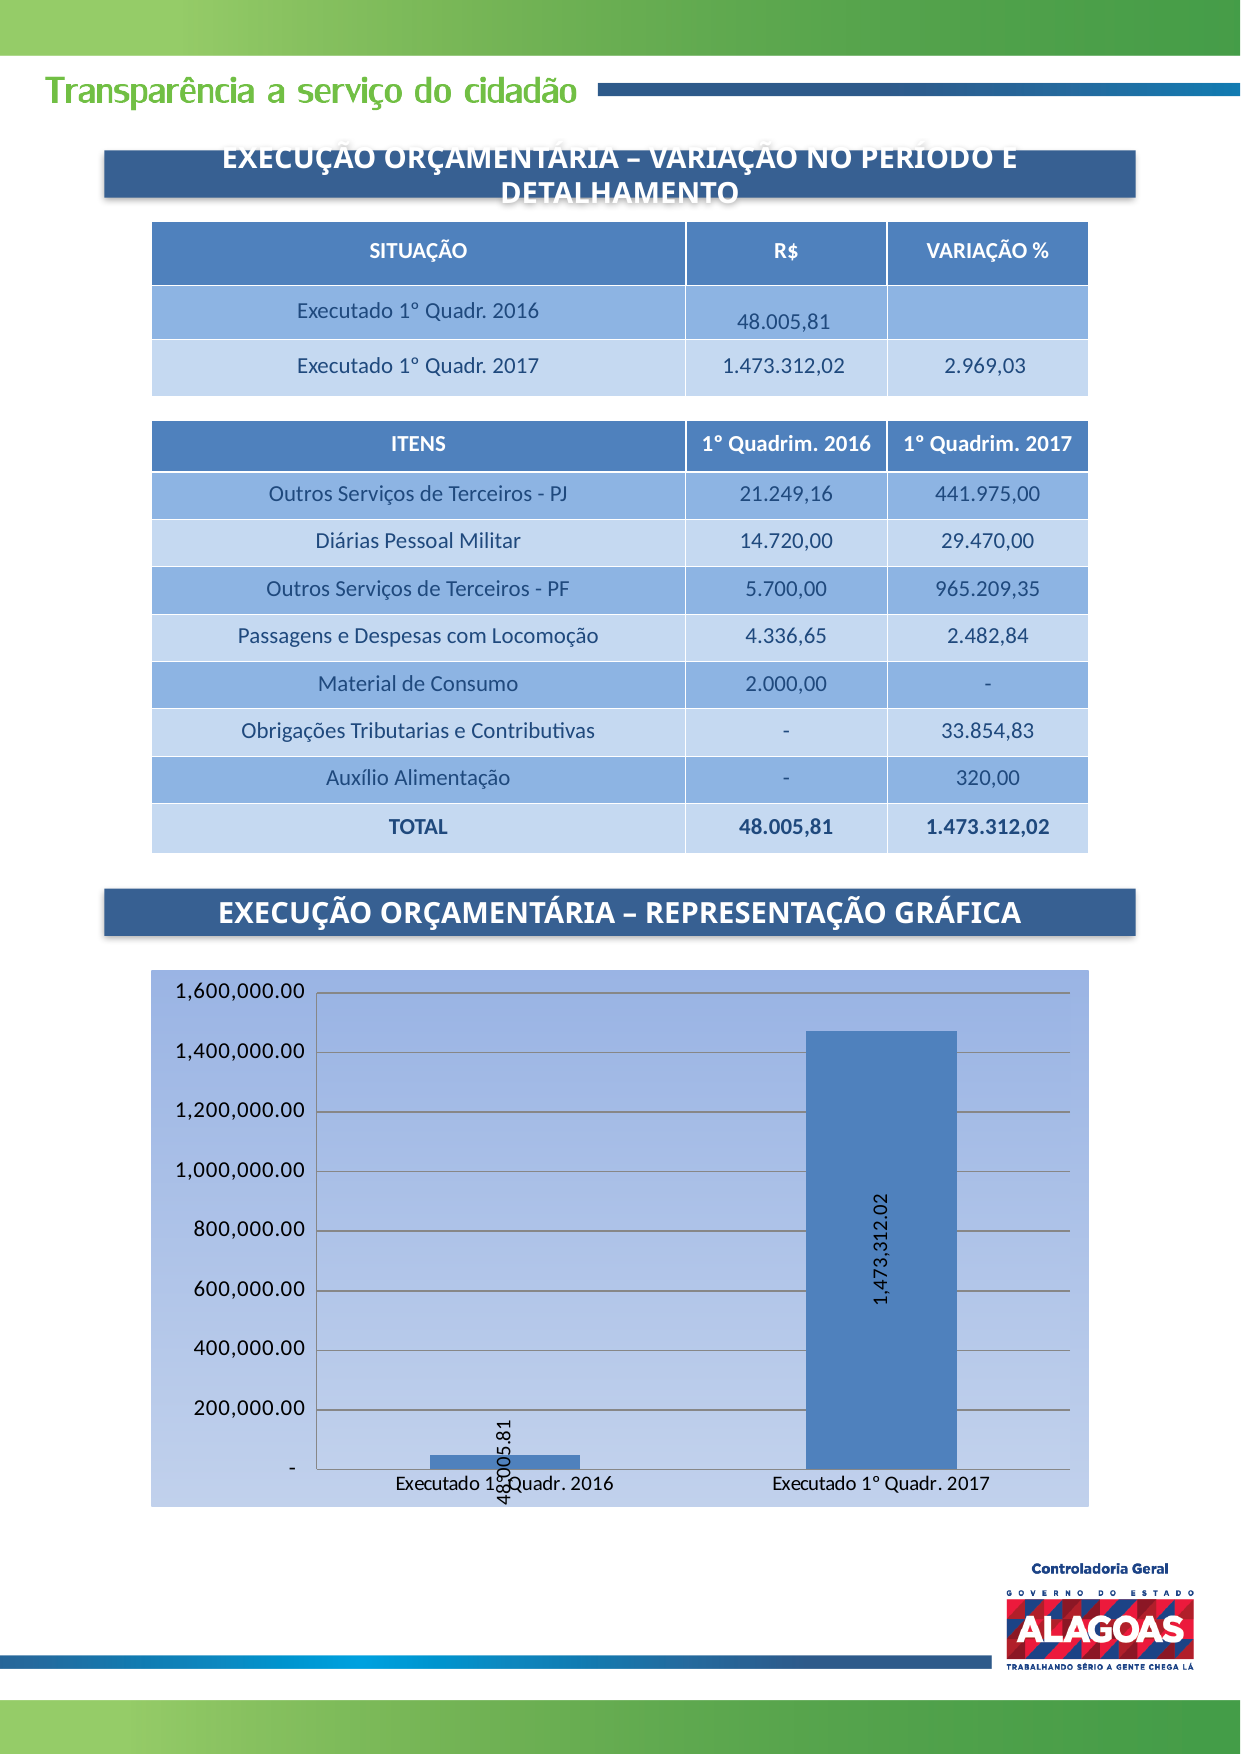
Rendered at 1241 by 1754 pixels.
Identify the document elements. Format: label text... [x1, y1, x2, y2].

table_cell 21.249,16 [686, 473, 887, 519]
table_header R$ [687, 222, 886, 285]
table_cell 5.700,00 [686, 567, 887, 614]
table_cell 4.336,65 [686, 615, 887, 661]
table_cell 48.005,81 [686, 286, 887, 339]
table_cell 48.005,81 [686, 804, 887, 853]
table_cell 33.854,83 [888, 709, 1088, 756]
table_header 1º Quadrim. 2017 [888, 421, 1088, 471]
table_cell 965.209,35 [888, 567, 1088, 614]
table_cell - [686, 709, 887, 756]
chart [151, 970, 1090, 1510]
table_cell TOTAL [152, 804, 685, 853]
table_cell Outros Serviços de Terceiros - PF [152, 567, 685, 614]
table_cell [888, 286, 1088, 339]
table_header SITUAÇÃO [152, 222, 685, 285]
table_cell 1.473.312,02 [888, 804, 1088, 853]
table_cell 441.975,00 [888, 473, 1088, 519]
table_cell Diárias Pessoal Militar [152, 520, 685, 566]
table_header ITENS [152, 421, 685, 471]
table_cell Obrigações Tributarias e Contributivas [152, 709, 685, 756]
table_cell Passagens e Despesas com Locomoção [152, 615, 685, 661]
table_cell Executado 1º Quadr. 2016 [152, 286, 685, 339]
table_cell 2.000,00 [686, 662, 887, 708]
text_box EXECUÇÃO ORÇAMENTÁRIA – VARIAÇÃO NO PERÍODO E DETALHAMENTO [102, 148, 1138, 200]
table_cell Executado 1º Quadr. 2017 [152, 340, 685, 396]
table_cell - [686, 757, 887, 803]
table_header 1º Quadrim. 2016 [687, 421, 886, 471]
table_cell 2.482,84 [888, 615, 1088, 661]
table_cell 2.969,03 [888, 340, 1088, 396]
table_cell Material de Consumo [152, 662, 685, 708]
table_header VARIAÇÃO % [888, 222, 1088, 285]
table_cell 1.473.312,02 [686, 340, 887, 396]
table_cell 29.470,00 [888, 520, 1088, 566]
table_cell 14.720,00 [686, 520, 887, 566]
table_cell 320,00 [888, 757, 1088, 803]
picture [0, 0, 1241, 1754]
table_cell - [888, 662, 1088, 708]
table_cell Outros Serviços de Terceiros - PJ [152, 473, 685, 519]
table_cell Auxílio Alimentação [152, 757, 685, 803]
text_box EXECUÇÃO ORÇAMENTÁRIA – REPRESENTAÇÃO GRÁFICA [102, 887, 1138, 938]
